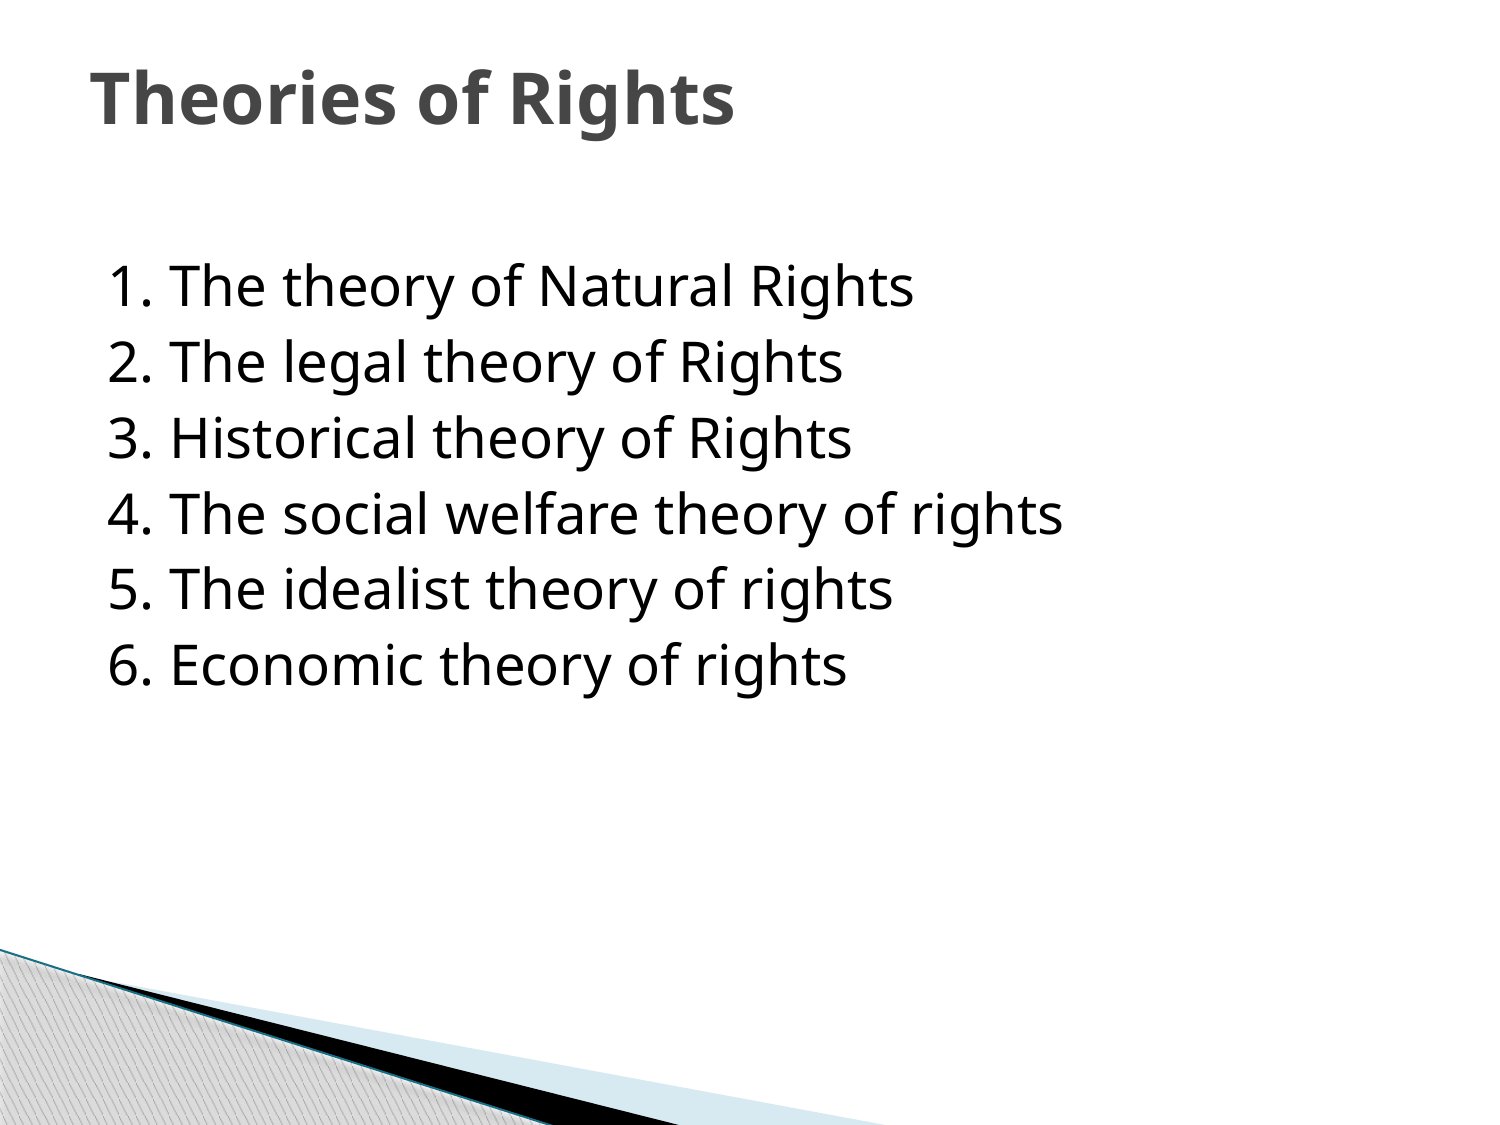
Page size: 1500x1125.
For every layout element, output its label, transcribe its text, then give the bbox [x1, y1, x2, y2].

title Theories of Rights [75, 45, 1425, 233]
list 1. The theory of Natural Rights 2. The legal theory of Rights 3. Historical theory of Rights 4. The social welfare theory of rights 5. The idealist theory of rights 6. Economic theory of rights [75, 243, 1425, 986]
